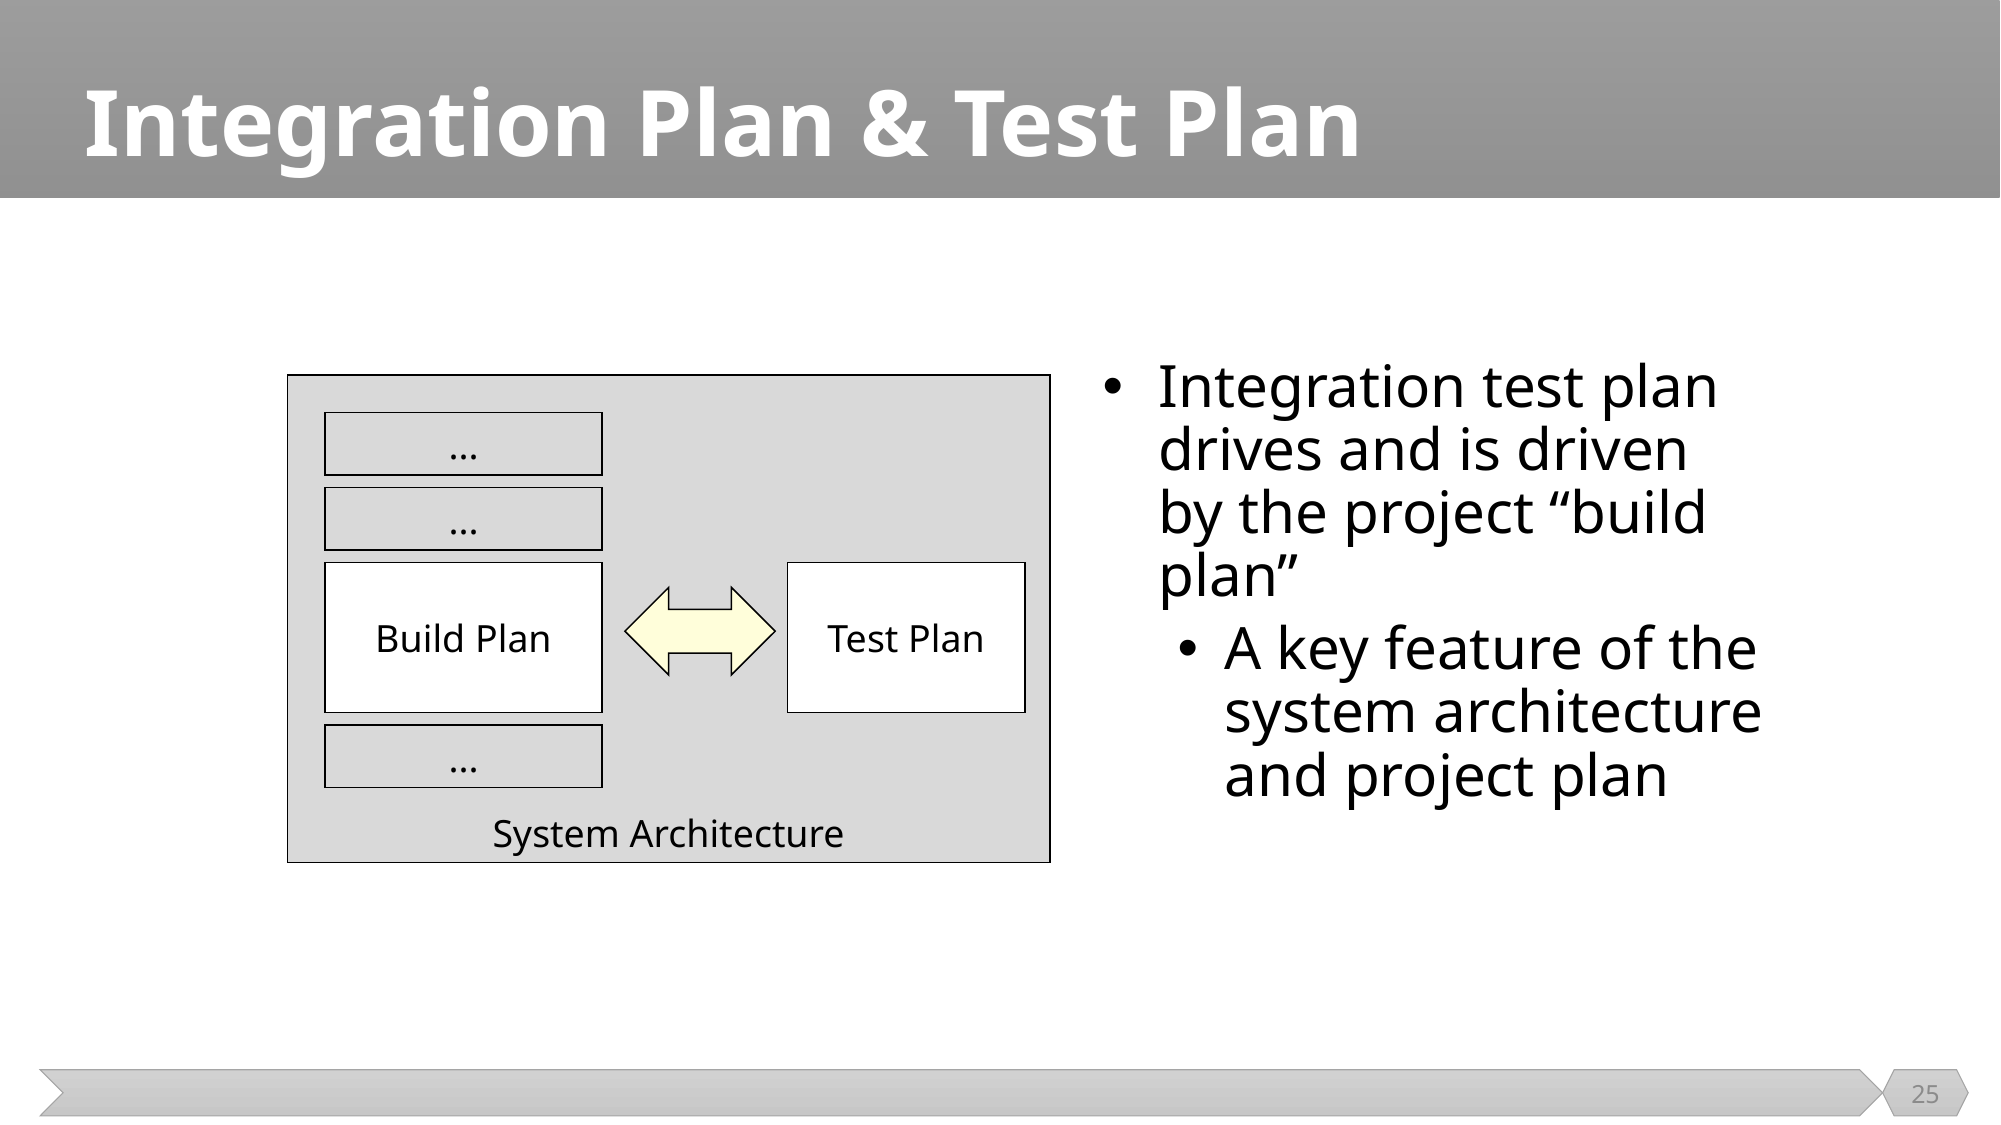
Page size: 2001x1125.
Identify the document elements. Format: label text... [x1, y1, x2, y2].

text_box ... [324, 724, 603, 788]
text_box Build Plan [324, 562, 603, 713]
text_box Test Plan [787, 562, 1025, 713]
list Integration test plan drives and is driven by the project “build plan” A key feature of the system architecture and project plan [1087, 350, 1781, 925]
slide_number 25 [1882, 1065, 1969, 1125]
title Integration Plan & Test Plan [69, 17, 1795, 235]
text_box ... [324, 412, 603, 475]
text_box System Architecture [287, 375, 1050, 863]
text_box ... [324, 487, 603, 550]
text_box [624, 587, 776, 675]
